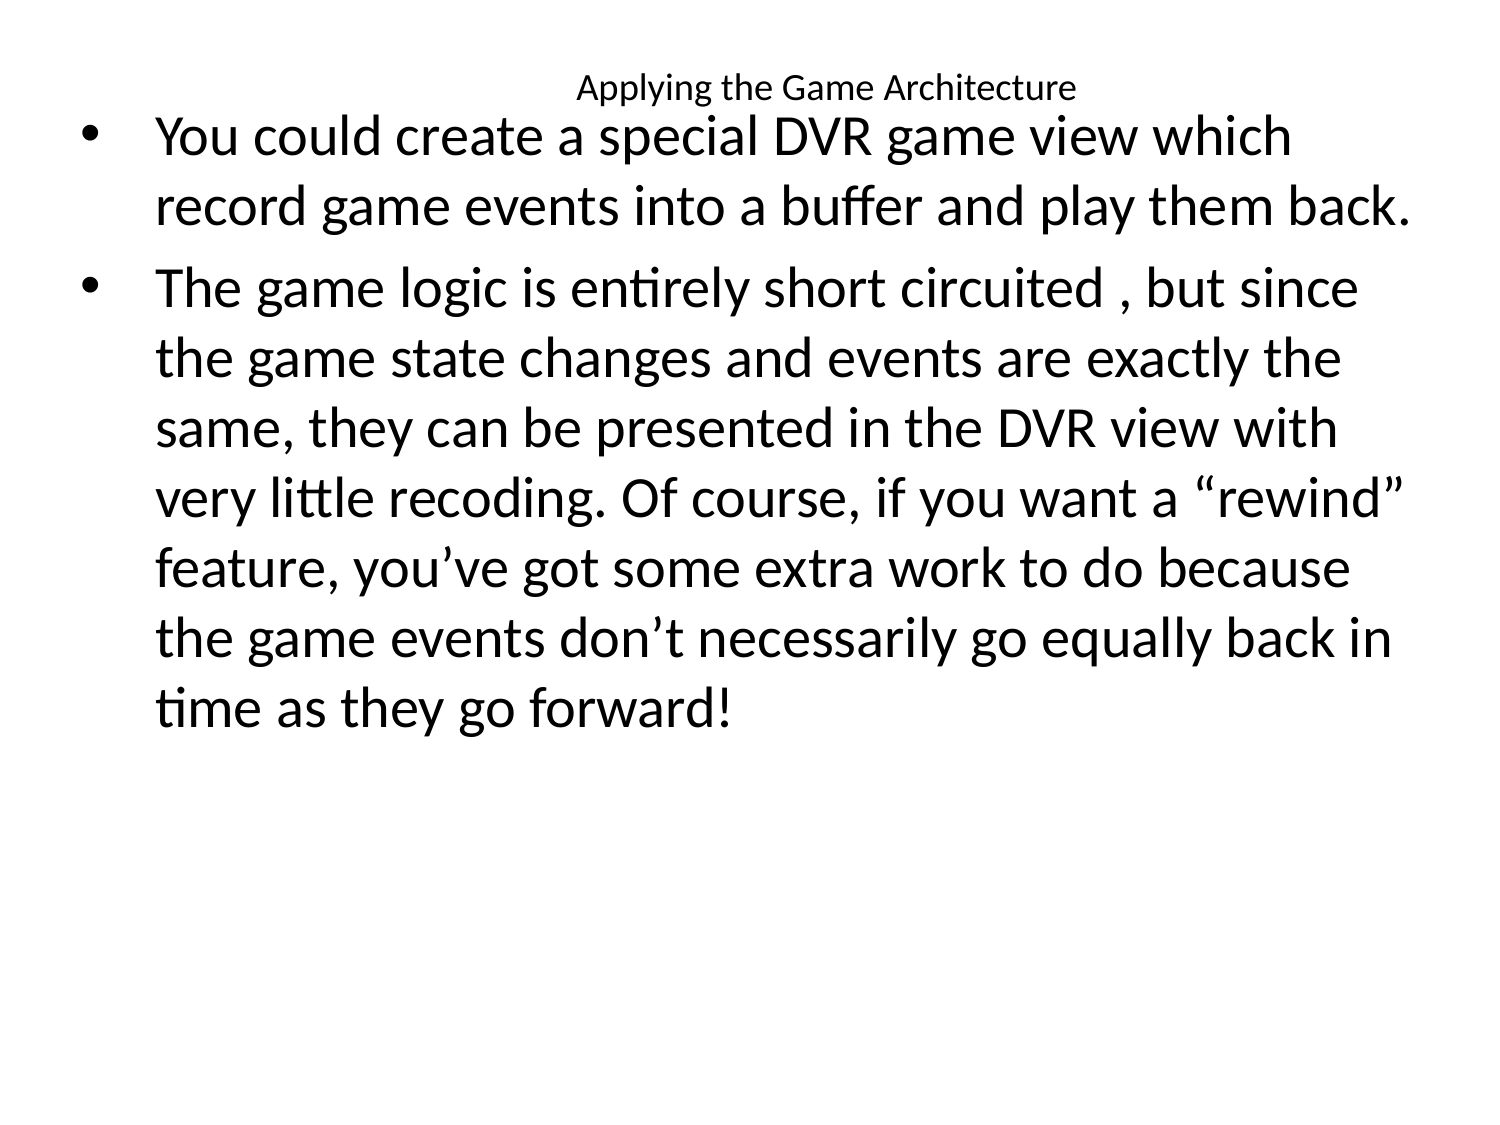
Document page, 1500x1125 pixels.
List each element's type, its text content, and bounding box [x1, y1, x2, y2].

subtitle You could create a special DVR game view which record game events into a buffer and play them back. The game logic is entirely short circuited , but since the game state changes and events are exactly the same, they can be presented in the DVR view with very little recoding. Of course, if you want a “rewind” feature, you’ve got some extra work to do because the game events don’t necessarily go equally back in time as they go forward! [64, 90, 1447, 1094]
title Applying the Game Architecture [112, 54, 1500, 209]
